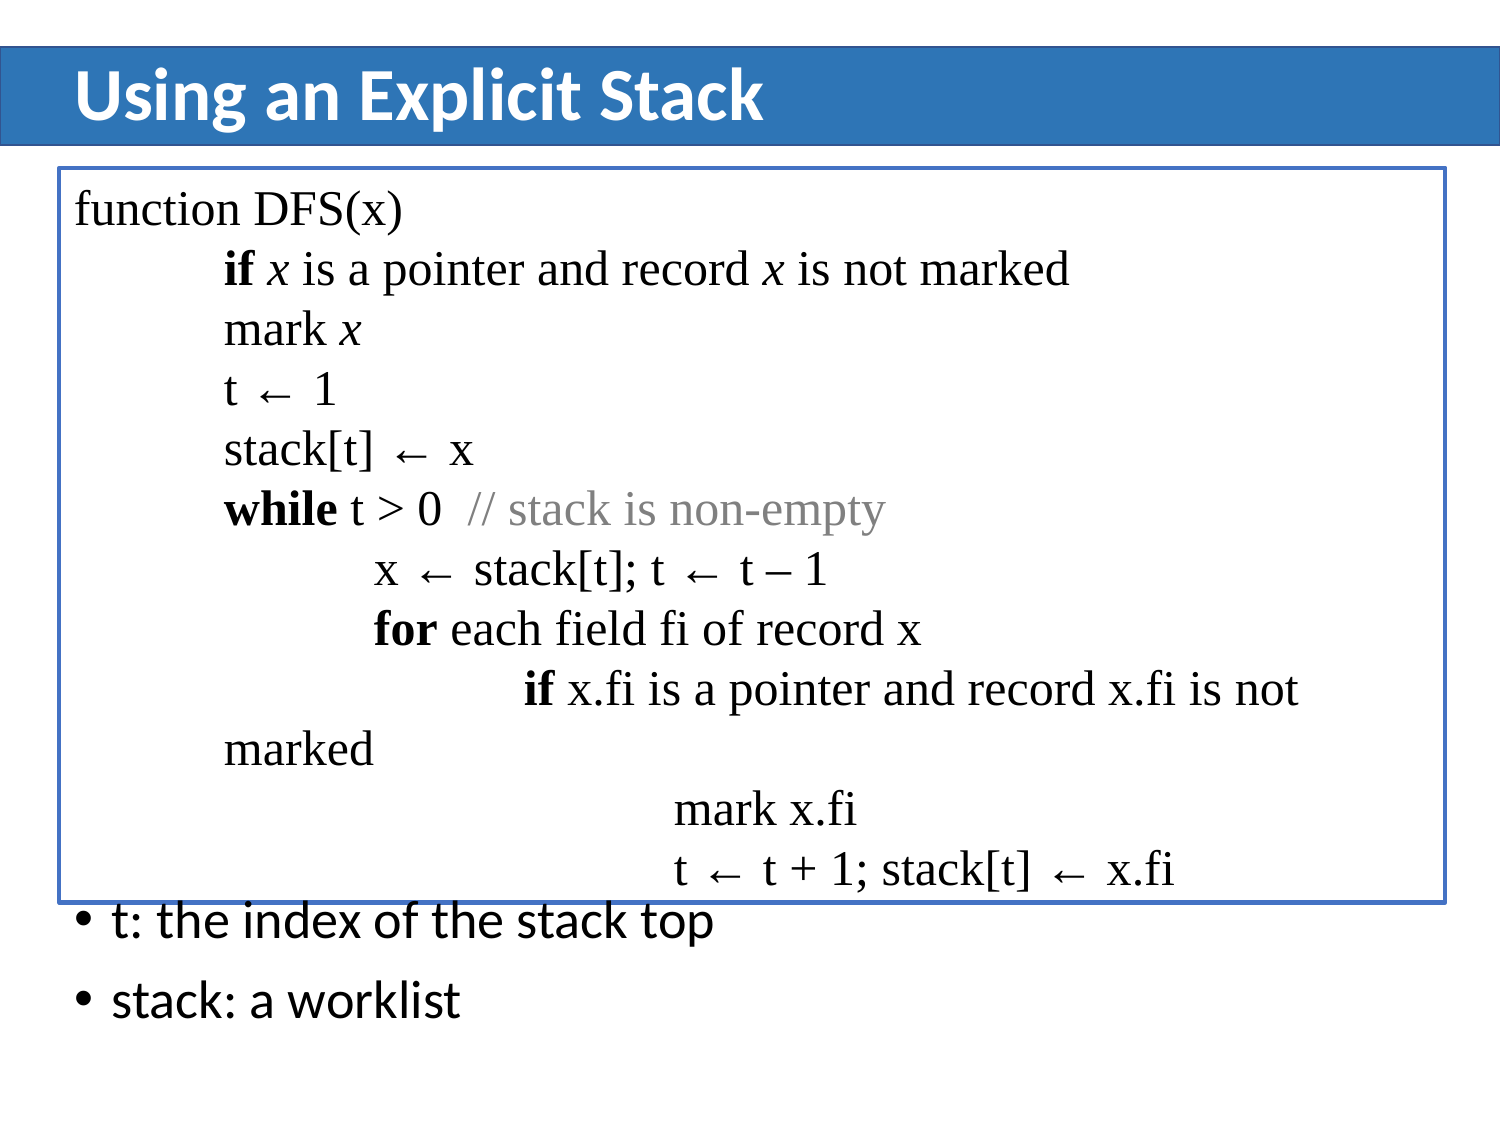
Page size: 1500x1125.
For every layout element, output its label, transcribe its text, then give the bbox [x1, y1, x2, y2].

list t: the index of the stack top stack: a worklist [59, 884, 1446, 1056]
text_box function DFS(x) if x is a pointer and record x is not marked mark x t ← 1 stack[t] ← x while t > 0 // stack is non-empty x ← stack[t]; t ← t – 1 for each field fi of record x if x.fi is a pointer and record x.fi is not marked mark x.fi t ← t + 1; stack[t] ← x.fi [59, 167, 1446, 884]
title Using an Explicit Stack [59, 47, 1446, 146]
